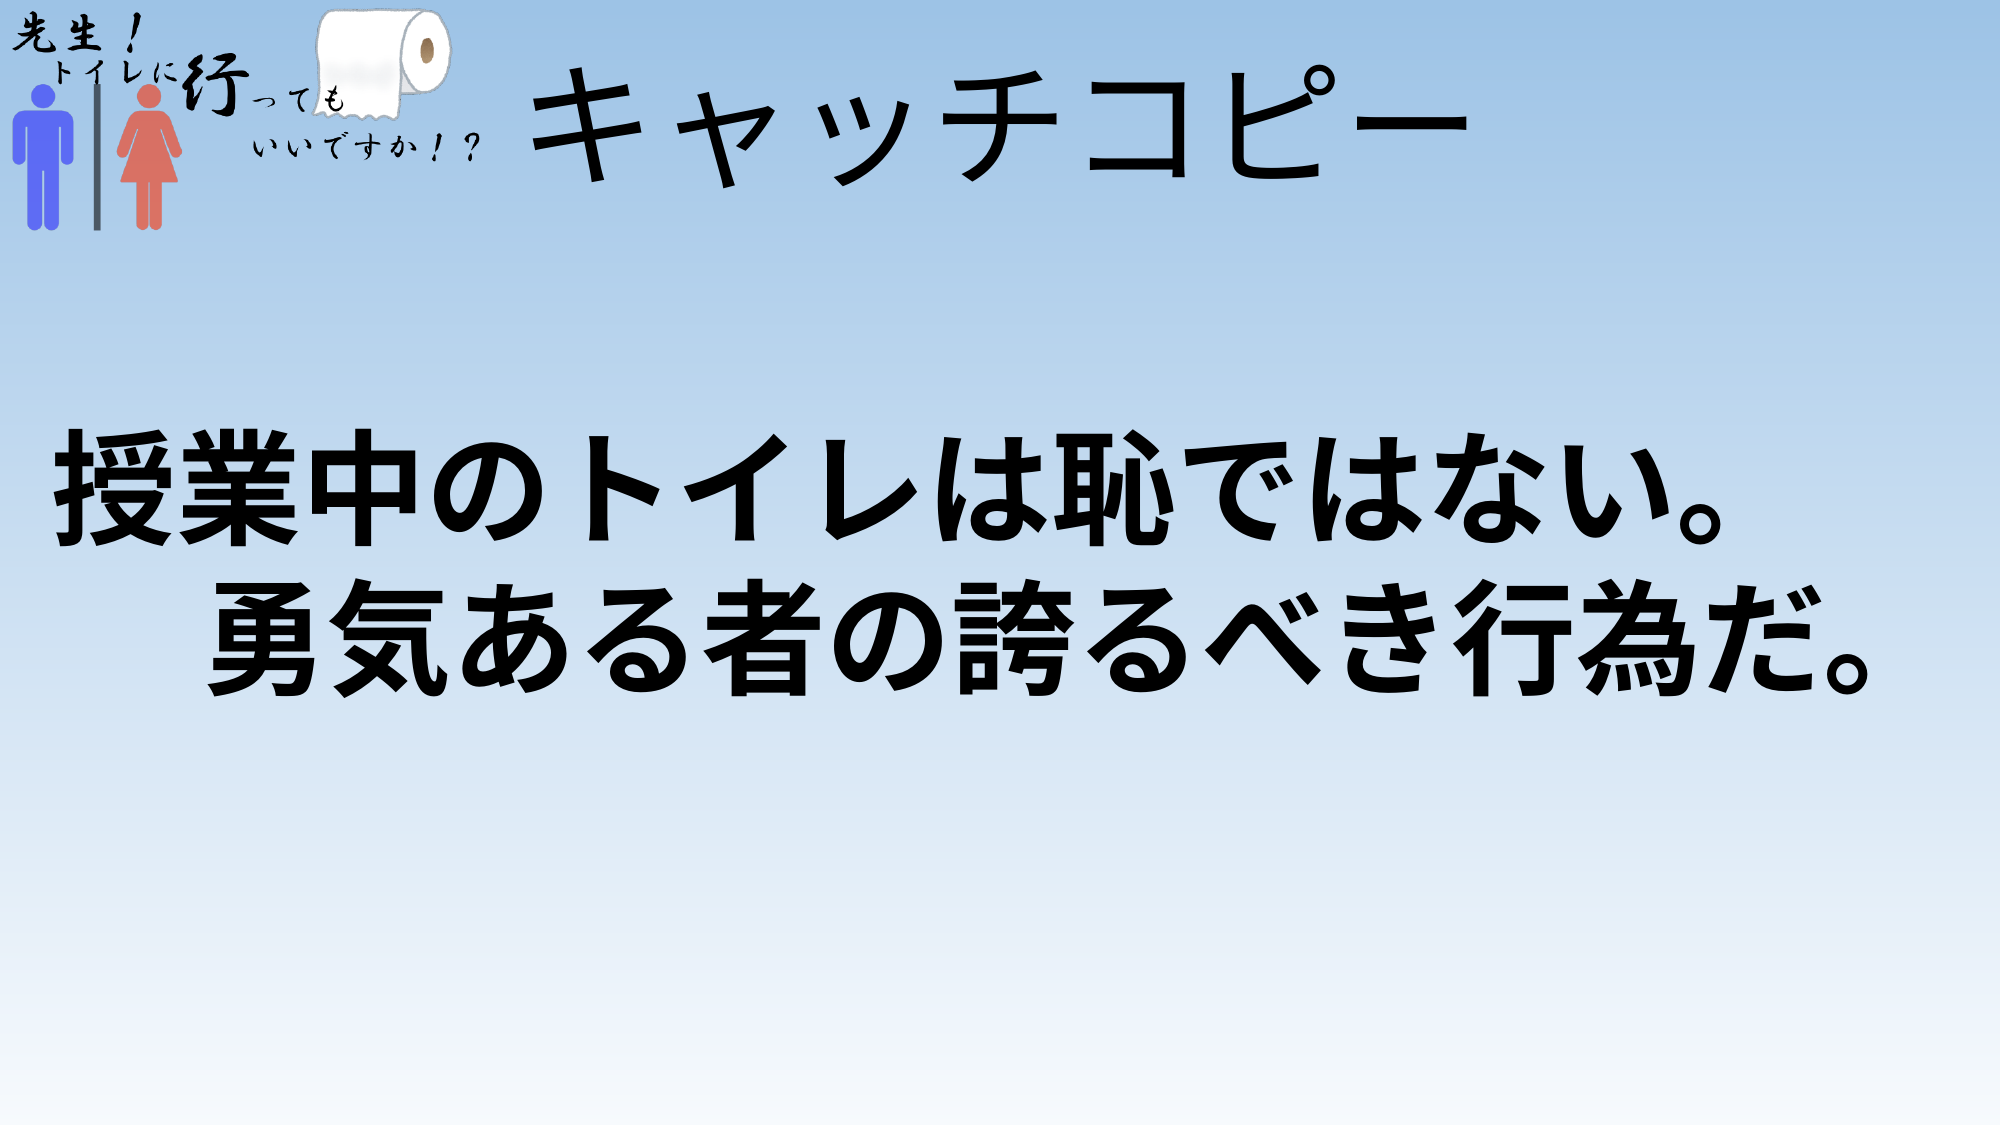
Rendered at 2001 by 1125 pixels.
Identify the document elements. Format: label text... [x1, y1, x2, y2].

text_box 授業中のトイレは恥ではない。 勇気ある者の誇るべき行為だ。 [36, 403, 1963, 719]
text_box キャッチコピー [503, 32, 1496, 212]
picture [0, 0, 489, 246]
